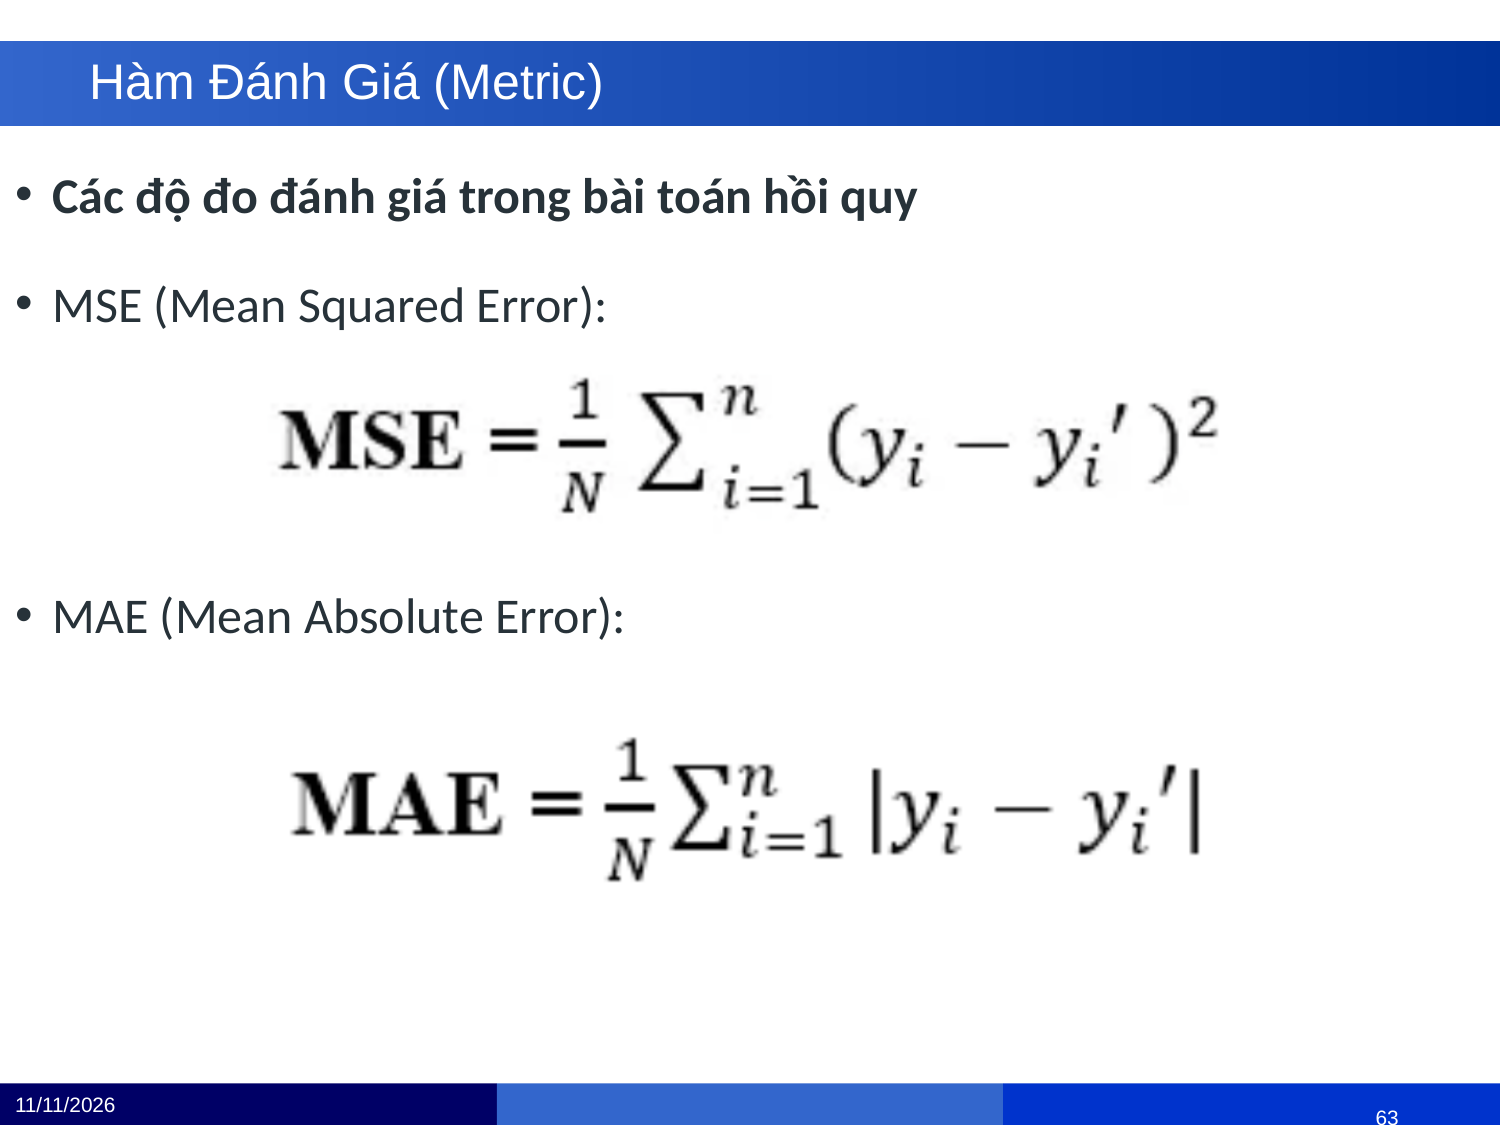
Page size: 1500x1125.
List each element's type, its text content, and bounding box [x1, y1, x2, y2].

slide_number 62 [1003, 1083, 1500, 1125]
footer [496, 1083, 1003, 1125]
picture [248, 711, 1263, 914]
title Hàm Đánh Giá (Metric) [0, 41, 1500, 126]
list Các độ đo đánh giá trong bài toán hồi quy MSE (Mean Squared Error): MAE (Mean Absolute Error): [0, 126, 1500, 1083]
picture [236, 339, 1252, 542]
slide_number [0, 1083, 496, 1125]
